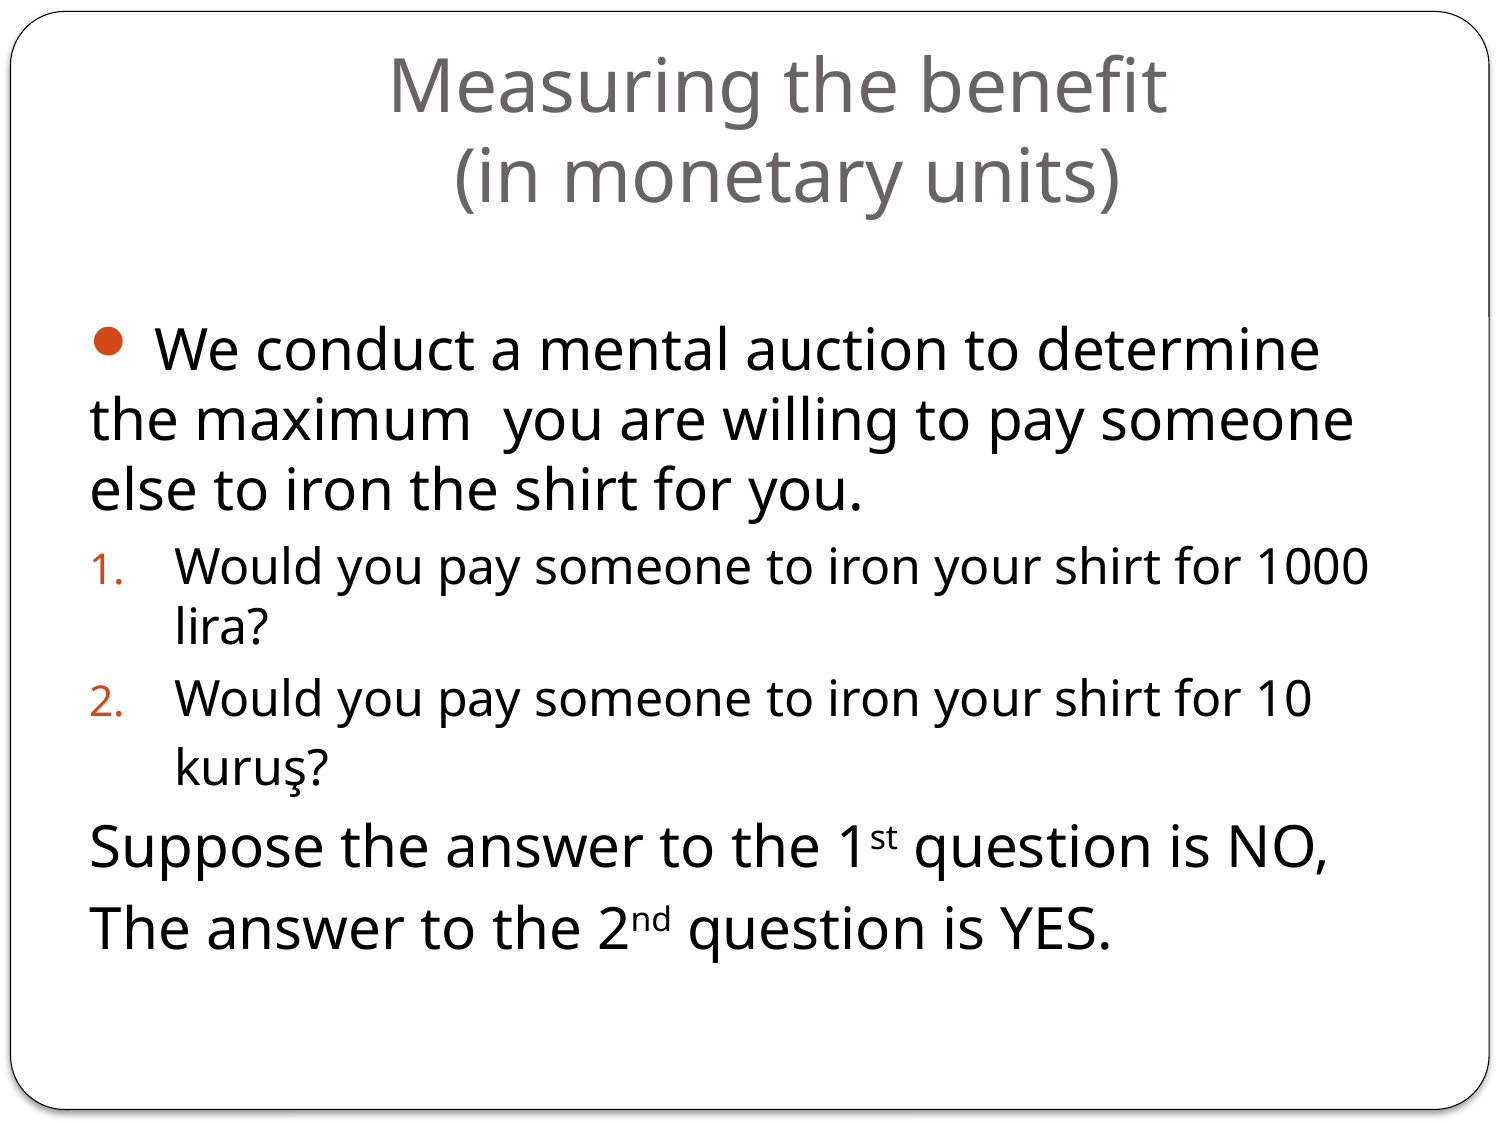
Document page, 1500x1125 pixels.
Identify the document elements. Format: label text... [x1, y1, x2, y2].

list We conduct a mental auction to determine the maximum you are willing to pay someone else to iron the shirt for you. Would you pay someone to iron your shirt for 1000 lira? Would you pay someone to iron your shirt for 10 kuruş? Suppose the answer to the 1st question is NO, The answer to the 2nd question is YES. [75, 222, 1425, 1043]
title Measuring the benefit (in monetary units) [150, 45, 1425, 222]
